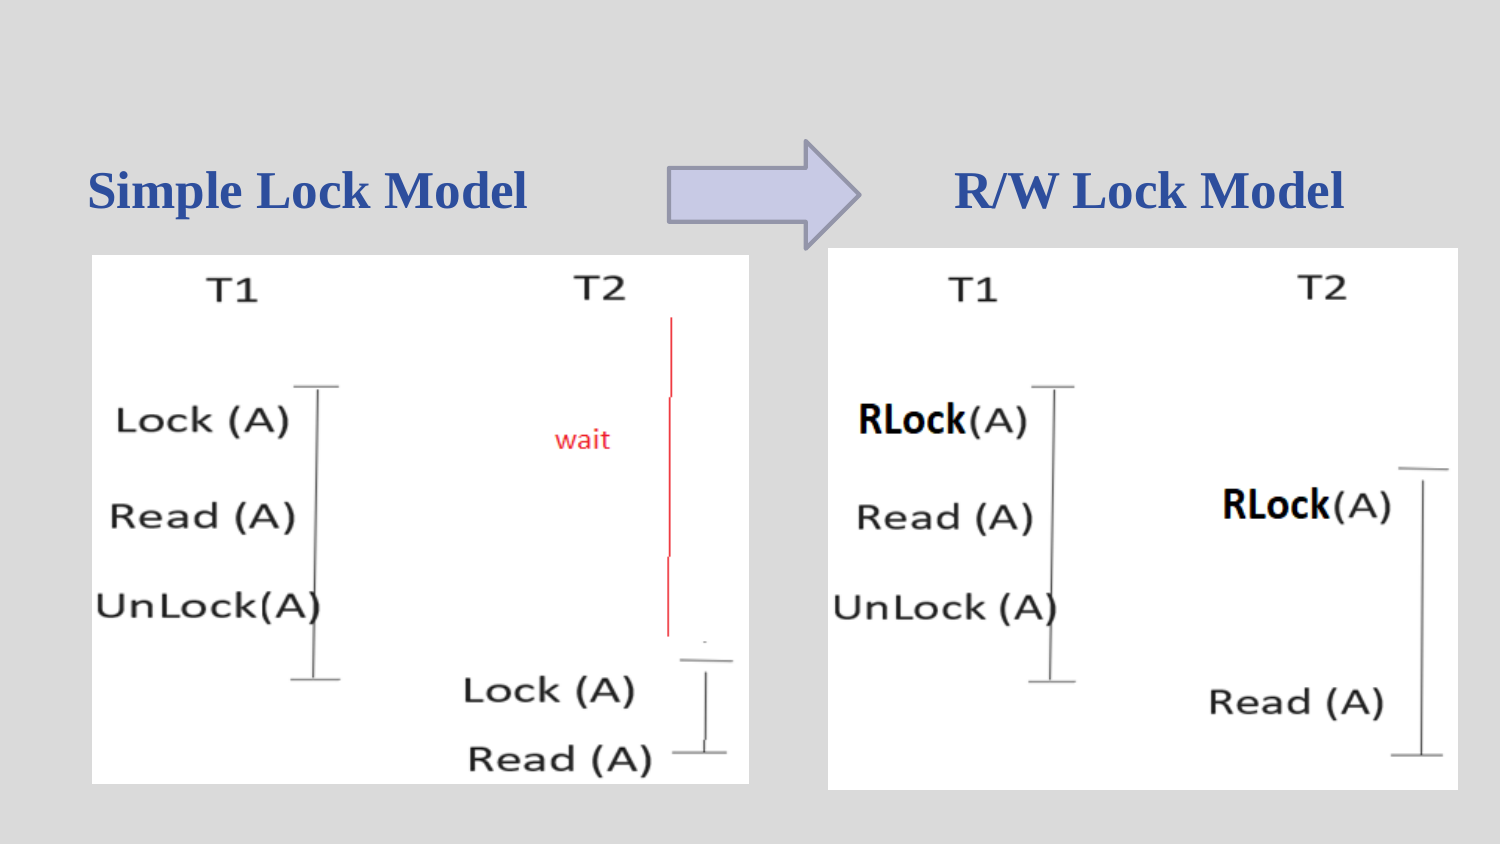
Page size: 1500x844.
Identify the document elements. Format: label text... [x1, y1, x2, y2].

text_box Simple Lock Model [72, 140, 590, 235]
picture [91, 254, 749, 784]
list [827, 248, 1458, 790]
text_box [666, 139, 862, 251]
title R/W Lock Model [939, 140, 1457, 235]
